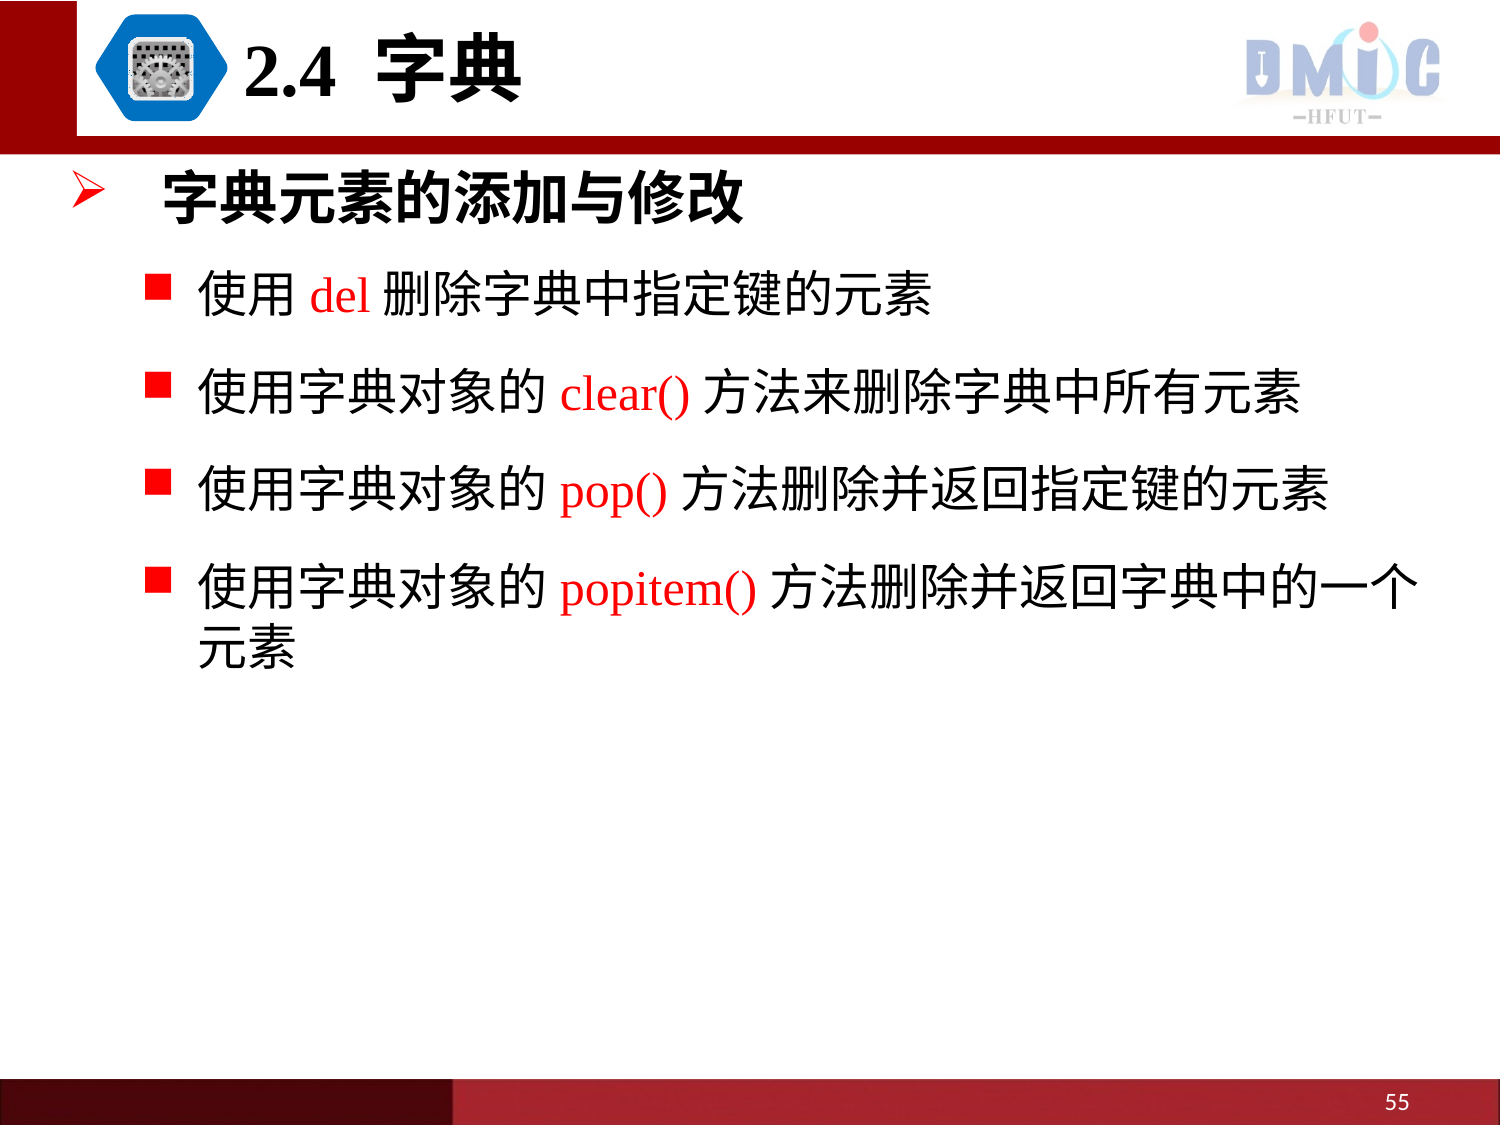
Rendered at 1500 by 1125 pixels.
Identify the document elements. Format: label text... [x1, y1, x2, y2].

picture [0, 1079, 1500, 1125]
list def inOrder(self): #中序遍历 if self.__left: self.__left.inOrder() print(self.__data) if self.__right: self.__right.inOrder() if __name__ == '__main__': print('Please use me as a module.') [1210, 21, 1472, 125]
slide_number 55 [1074, 1081, 1425, 1119]
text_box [37, 13, 747, 122]
list 使用del删除字典中指定键的元素 使用字典对象的clear()方法来删除字典中所有元素 使用字典对象的pop()方法删除并返回指定键的元素 使用字典对象的popitem()方法删除并返回字典中的一个元素 [126, 282, 1477, 1024]
title 字典元素的添加与修改 [52, 125, 1500, 282]
